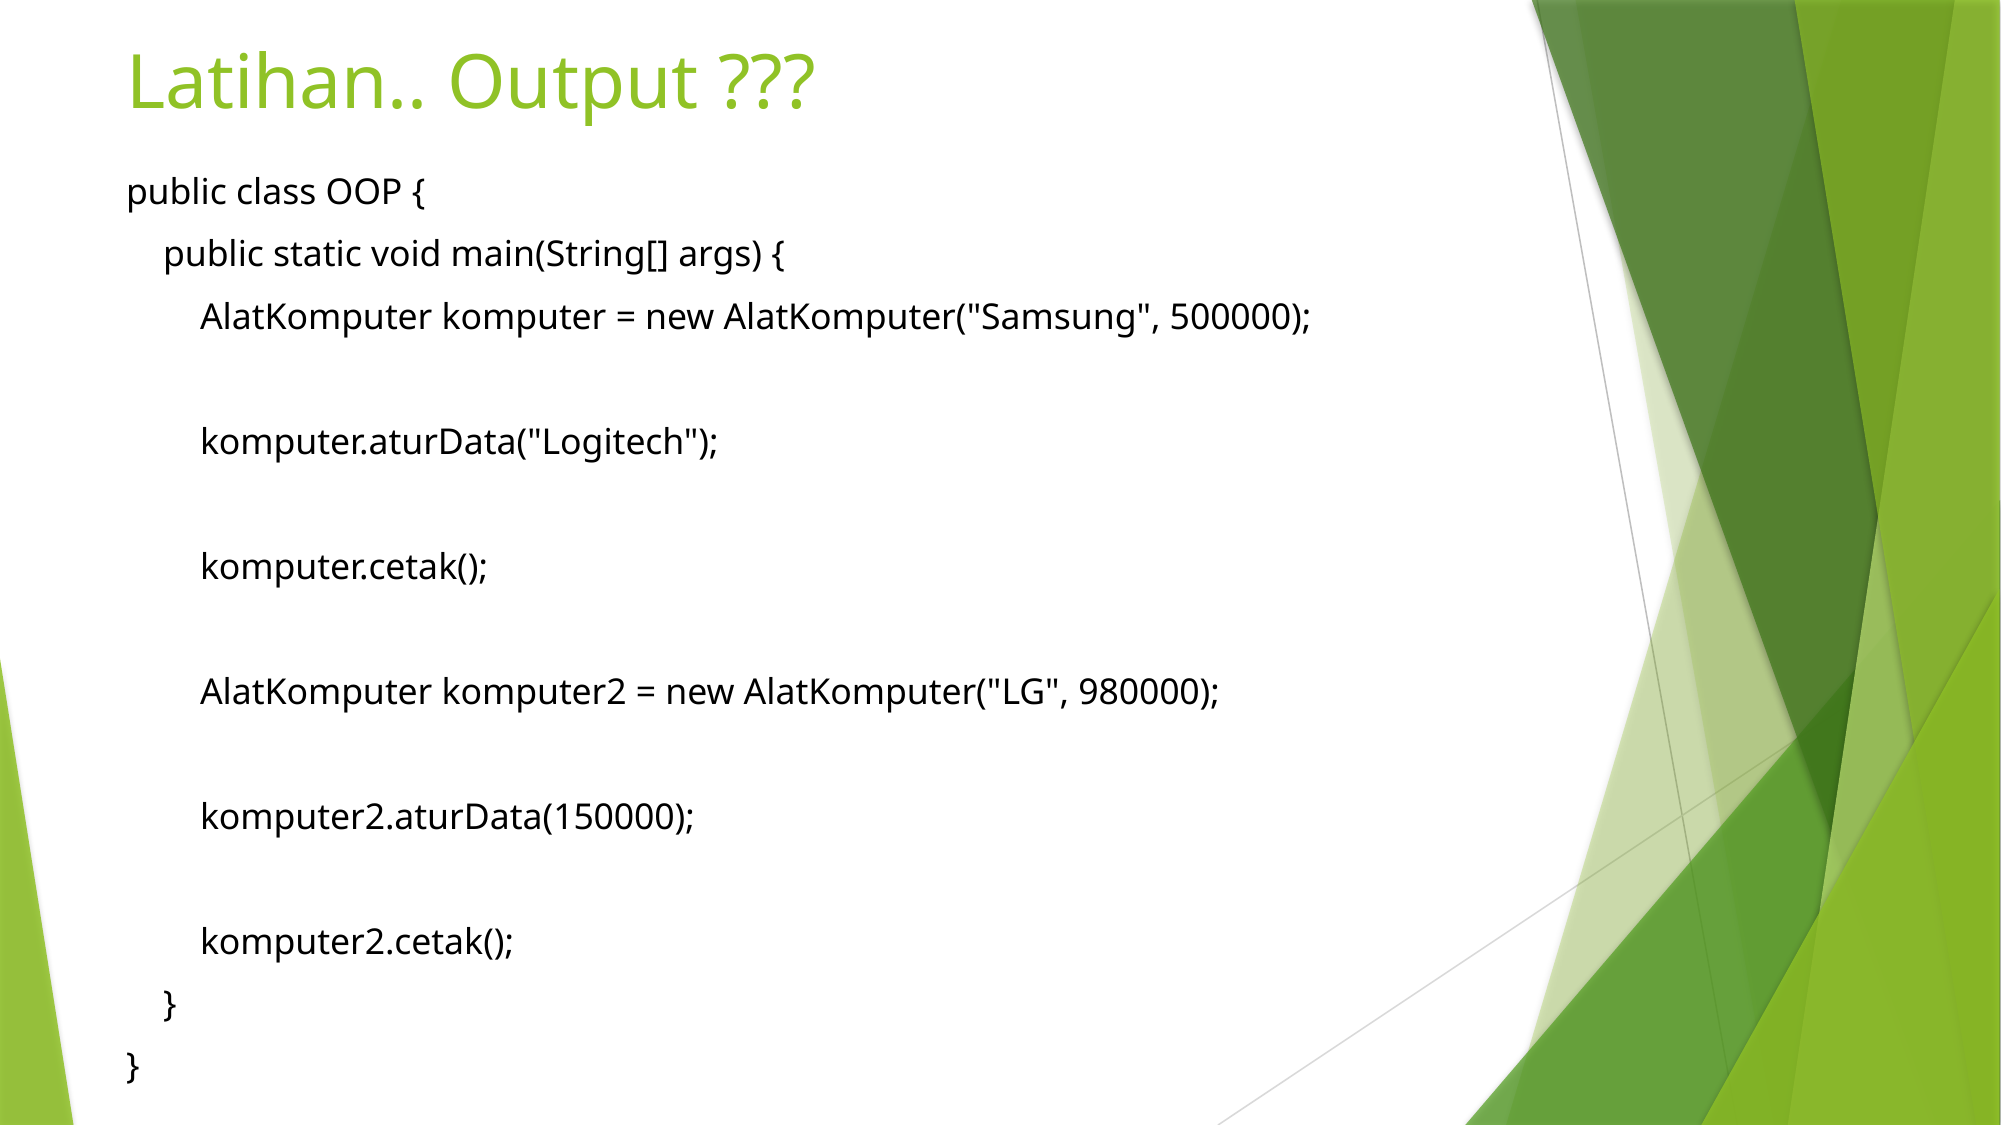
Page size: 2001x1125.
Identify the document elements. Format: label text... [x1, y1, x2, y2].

list public class OOP { public static void main(String[] args) { AlatKomputer komputer = new AlatKomputer("Samsung", 500000); komputer.aturData("Logitech"); komputer.cetak(); AlatKomputer komputer2 = new AlatKomputer("LG", 980000); komputer2.aturData(150000); komputer2.cetak(); } } [111, 161, 1522, 1100]
title Latihan.. Output ??? [111, 25, 1522, 161]
